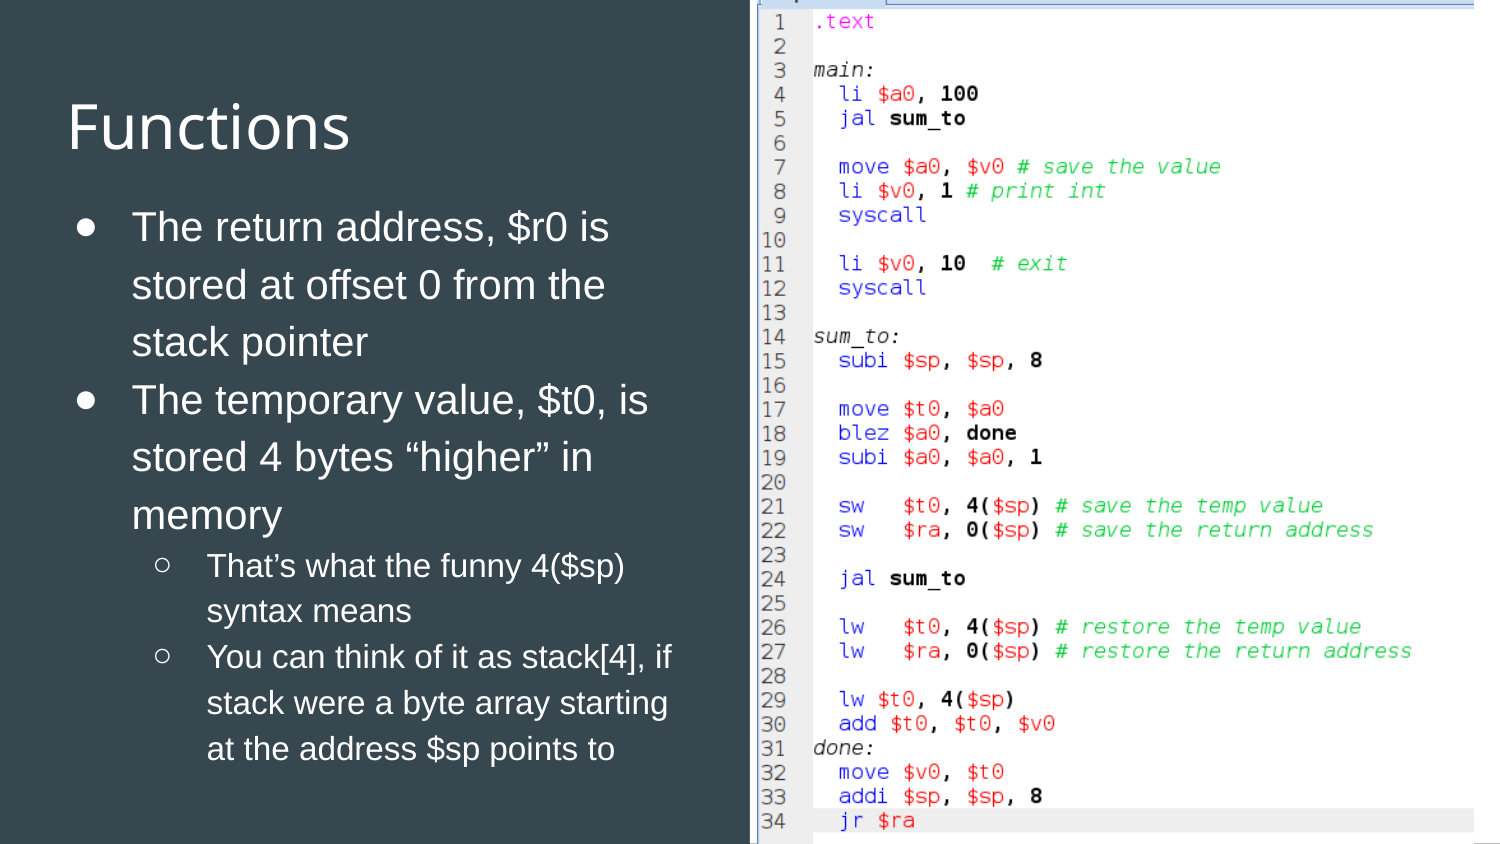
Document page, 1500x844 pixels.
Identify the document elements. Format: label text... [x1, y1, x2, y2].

text_box Functions [51, 71, 752, 178]
list The return address, $r0 is stored at offset 0 from the stack pointer The temporary value, $t0, is stored 4 bytes “higher” in memory That’s what the funny 4($sp) syntax means You can think of it as stack[4], if stack were a byte array starting at the address $sp points to [41, 177, 707, 739]
picture [757, 0, 1474, 844]
